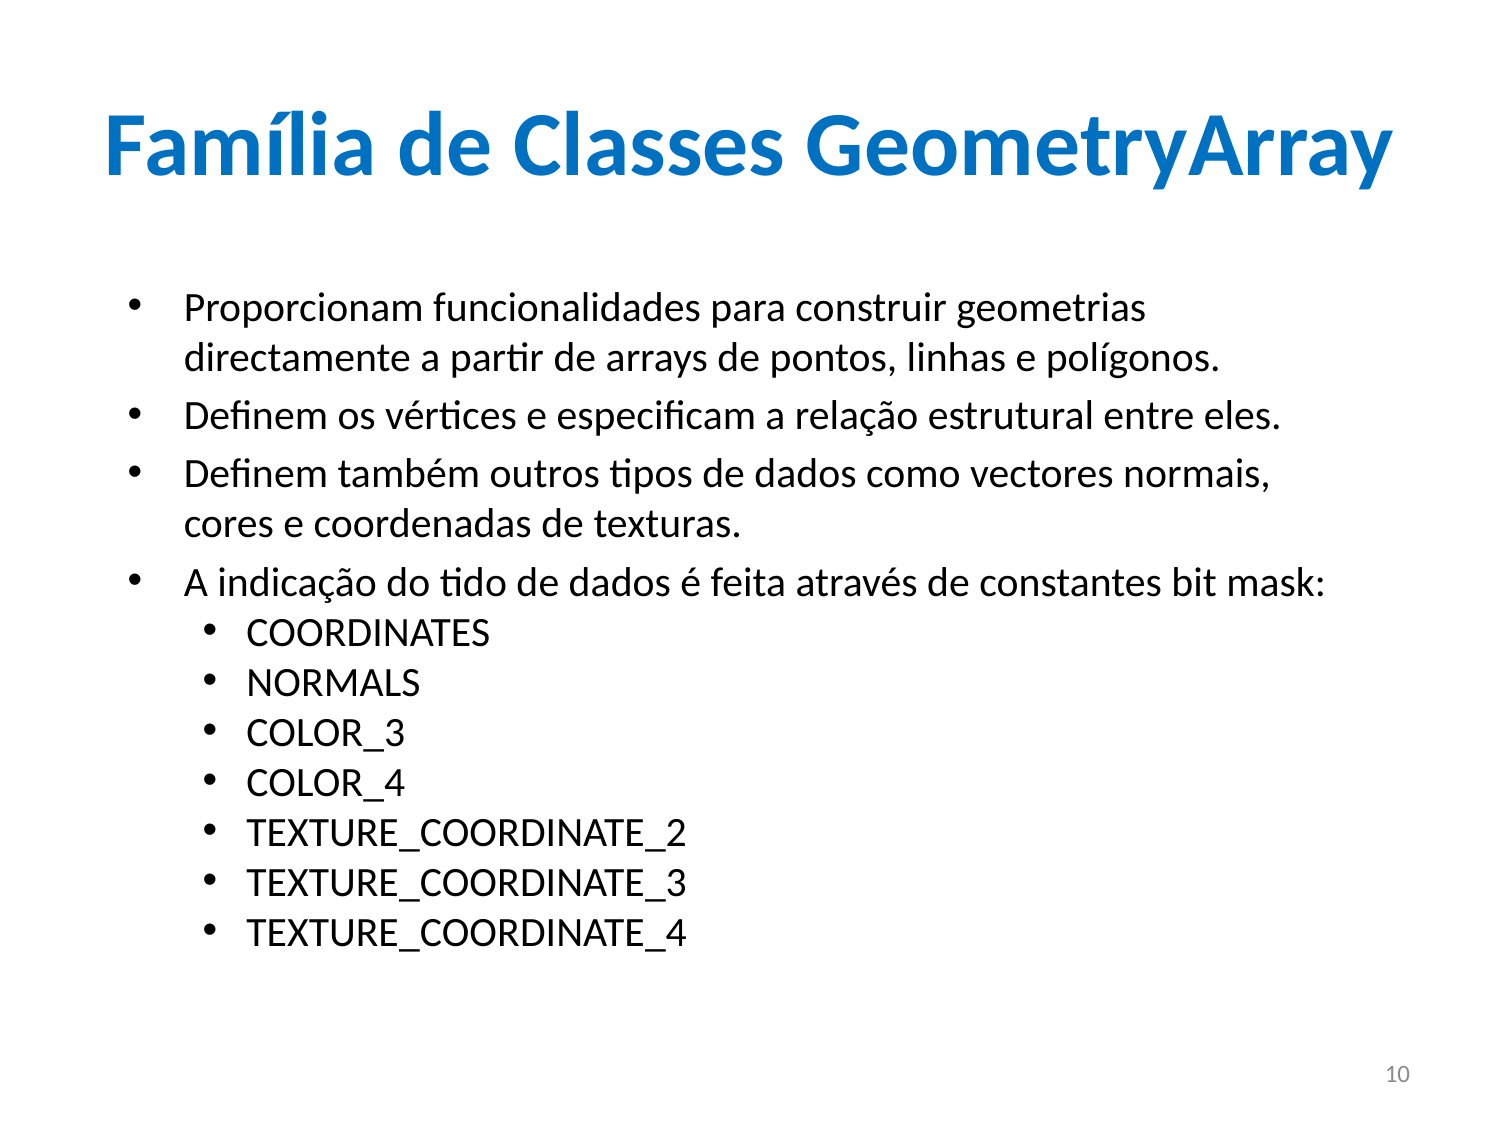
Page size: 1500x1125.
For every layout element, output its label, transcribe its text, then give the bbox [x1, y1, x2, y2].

text_box 10 [1074, 1042, 1425, 1103]
title Família de Classes GeometryArray [75, 45, 1425, 233]
text_box Proporcionam funcionalidades para construir geometrias directamente a partir de arrays de pontos, linhas e polígonos. Definem os vértices e especificam a relação estrutural entre eles. Definem também outros tipos de dados como vectores normais, cores e coordenadas de texturas. A indicação do tido de dados é feita através de constantes bit mask: COORDINATES NORMALS COLOR_3 COLOR_4 TEXTURE_COORDINATE_2 TEXTURE_COORDINATE_3 TEXTURE_COORDINATE_4 [112, 271, 1388, 973]
